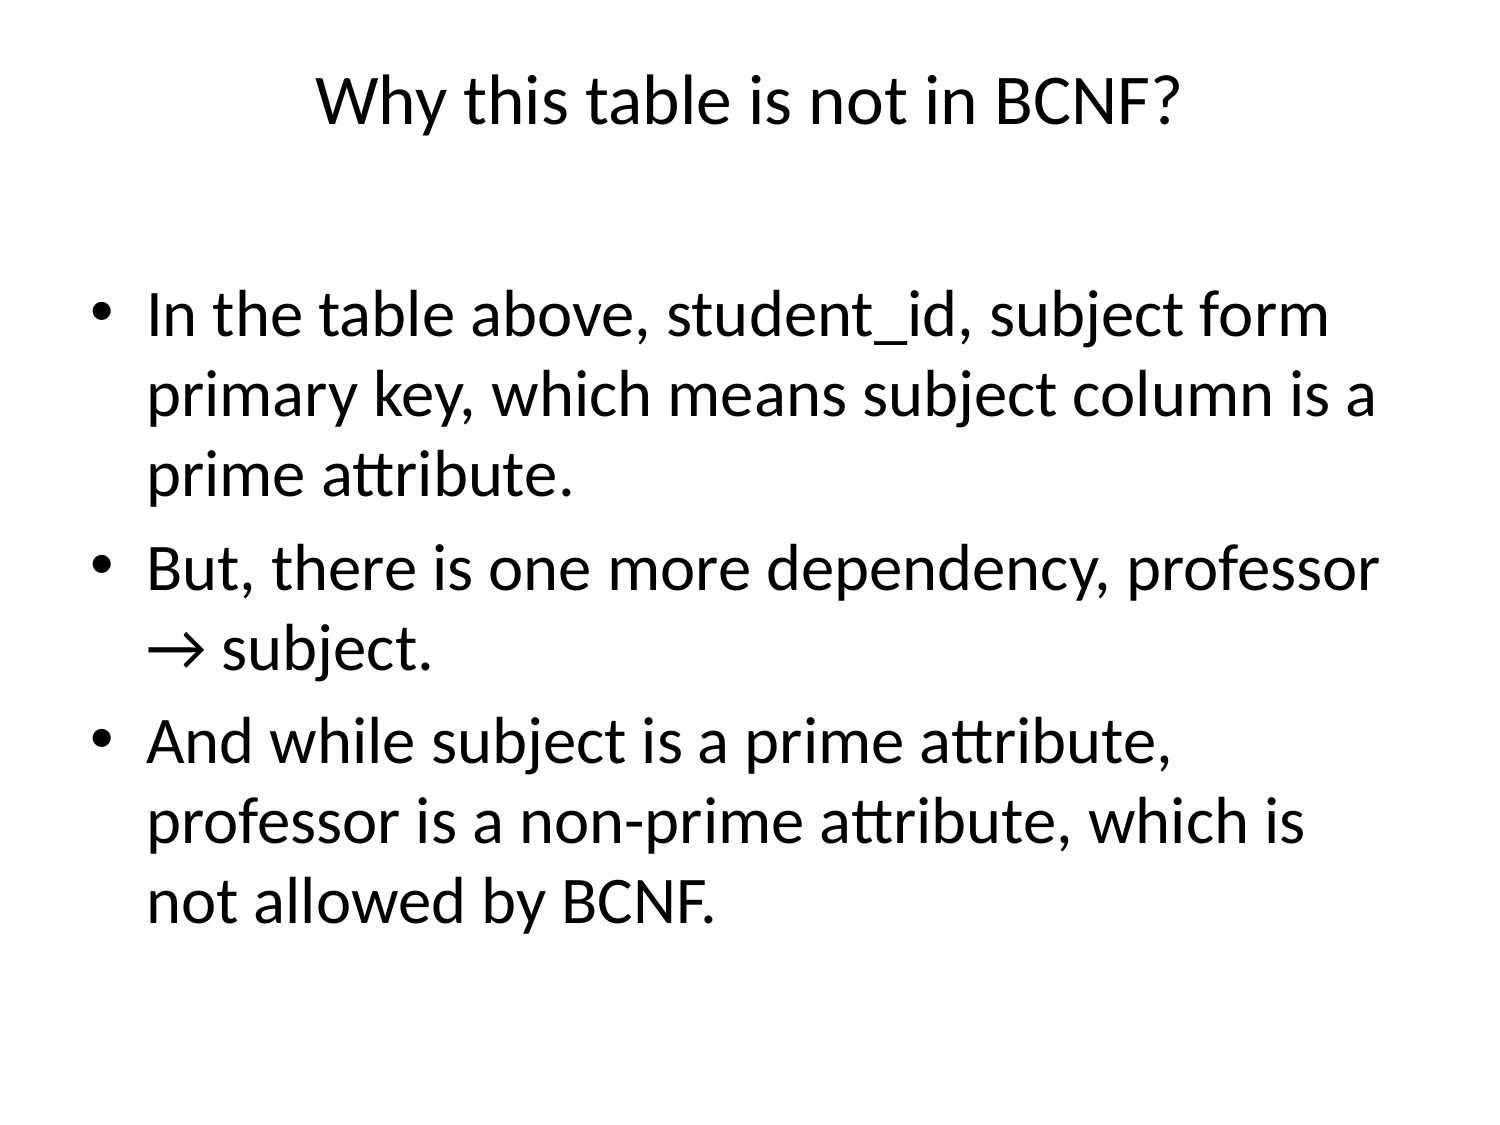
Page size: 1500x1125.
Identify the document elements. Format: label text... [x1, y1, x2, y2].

title Why this table is not in BCNF? [75, 45, 1425, 233]
list In the table above, student_id, subject form primary key, which means subject column is a prime attribute. But, there is one more dependency, professor → subject. And while subject is a prime attribute, professor is a non-prime attribute, which is not allowed by BCNF. [75, 262, 1425, 1005]
